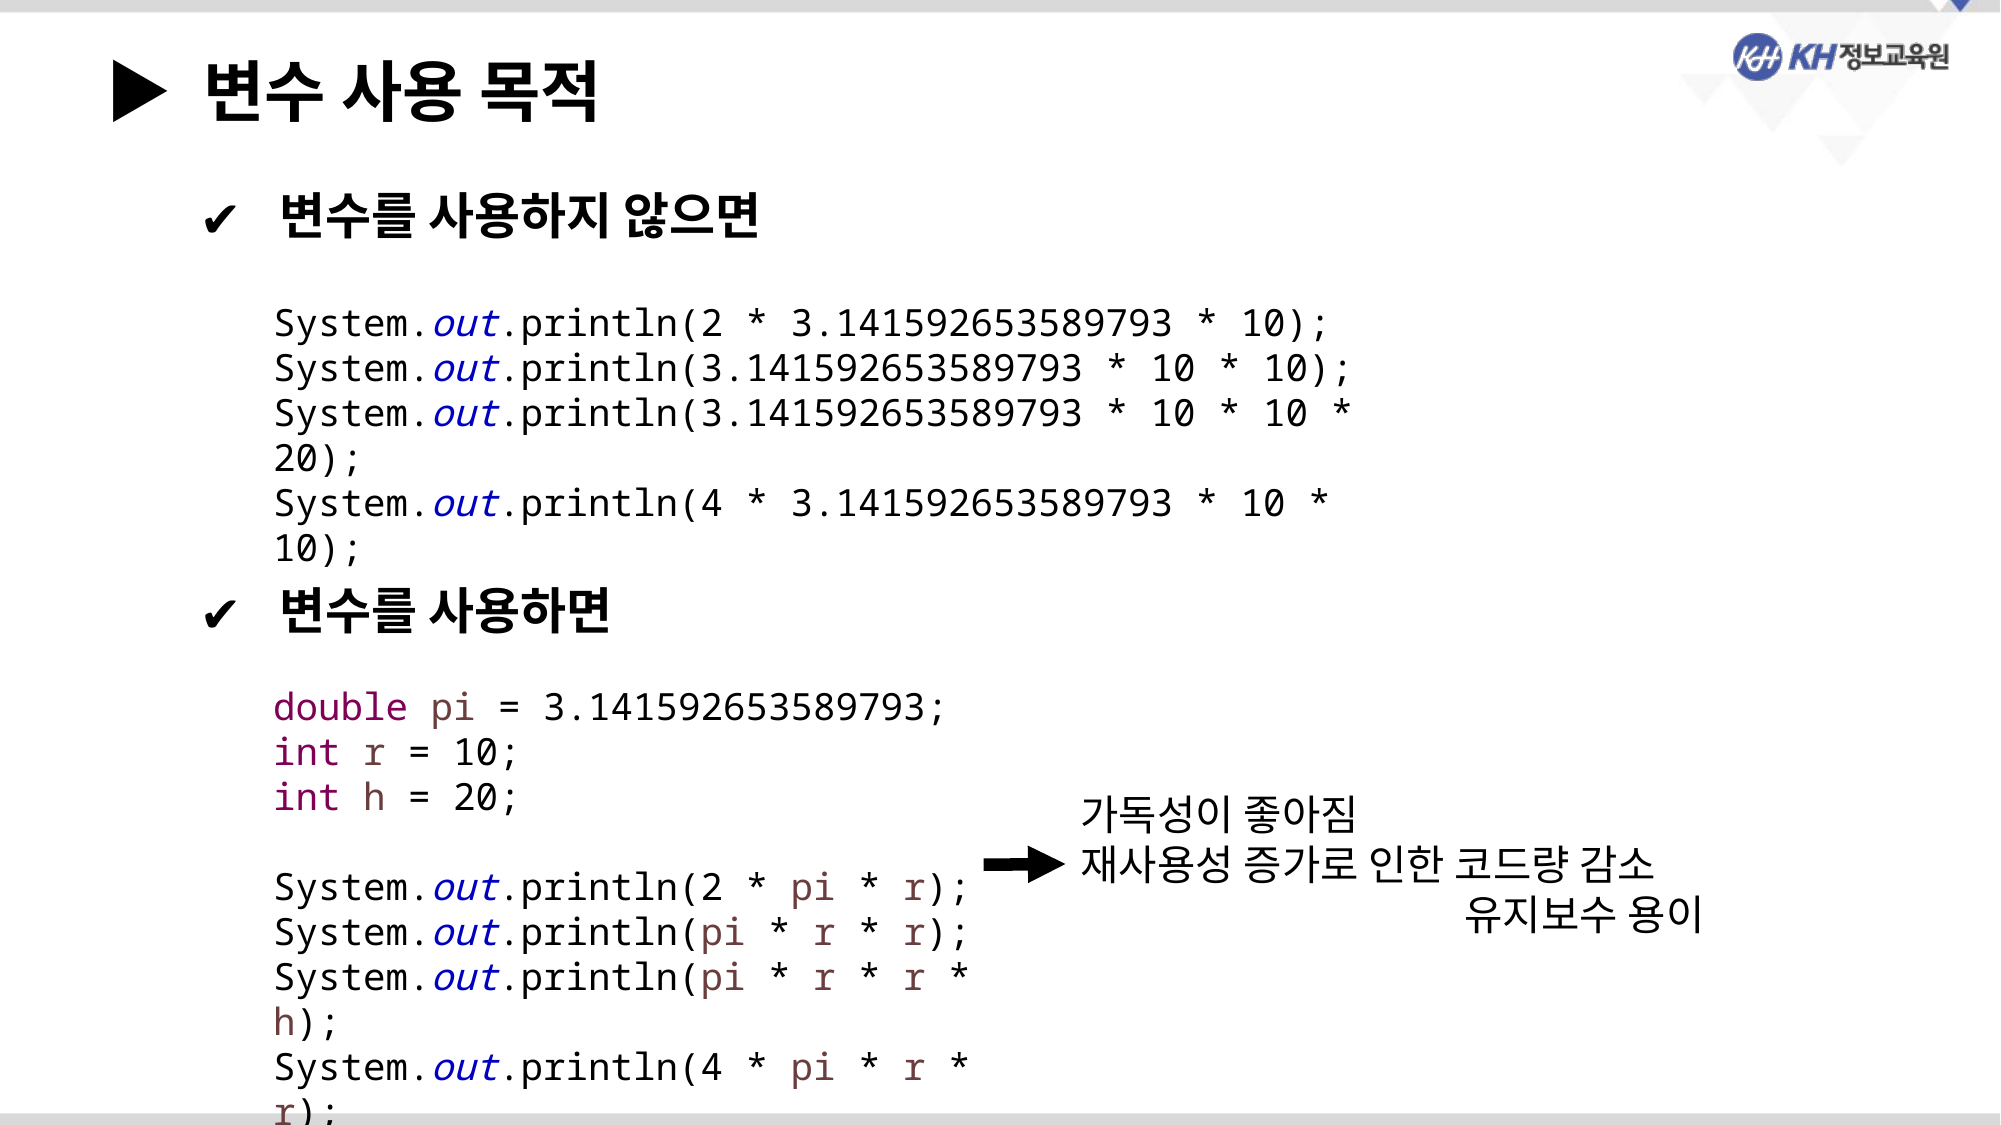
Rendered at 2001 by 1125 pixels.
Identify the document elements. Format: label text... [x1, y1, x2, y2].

text_box double pi = 3.141592653589793; int r = 10; int h = 20; System.out.println(2 * pi * r); System.out.println(pi * r * r); System.out.println(pi * r * r * h); System.out.println(4 * pi * r * r); [258, 675, 1000, 1125]
text_box ▶ 변수 사용 목적 [90, 42, 1980, 138]
text_box System.out.println(2 * 3.141592653589793 * 10); System.out.println(3.141592653589793 * 10 * 10); System.out.println(3.141592653589793 * 10 * 10 * 20); System.out.println(4 * 3.141592653589793 * 10 * 10); [258, 291, 1438, 577]
text_box 변수를 사용하지 않으면 [184, 177, 831, 253]
text_box 변수를 사용하면 [184, 571, 661, 647]
text_box 가독성이 좋아짐 재사용성 증가로 인한 코드량 감소 유지보수 용이 [1065, 781, 1793, 947]
picture [0, 0, 2001, 1113]
